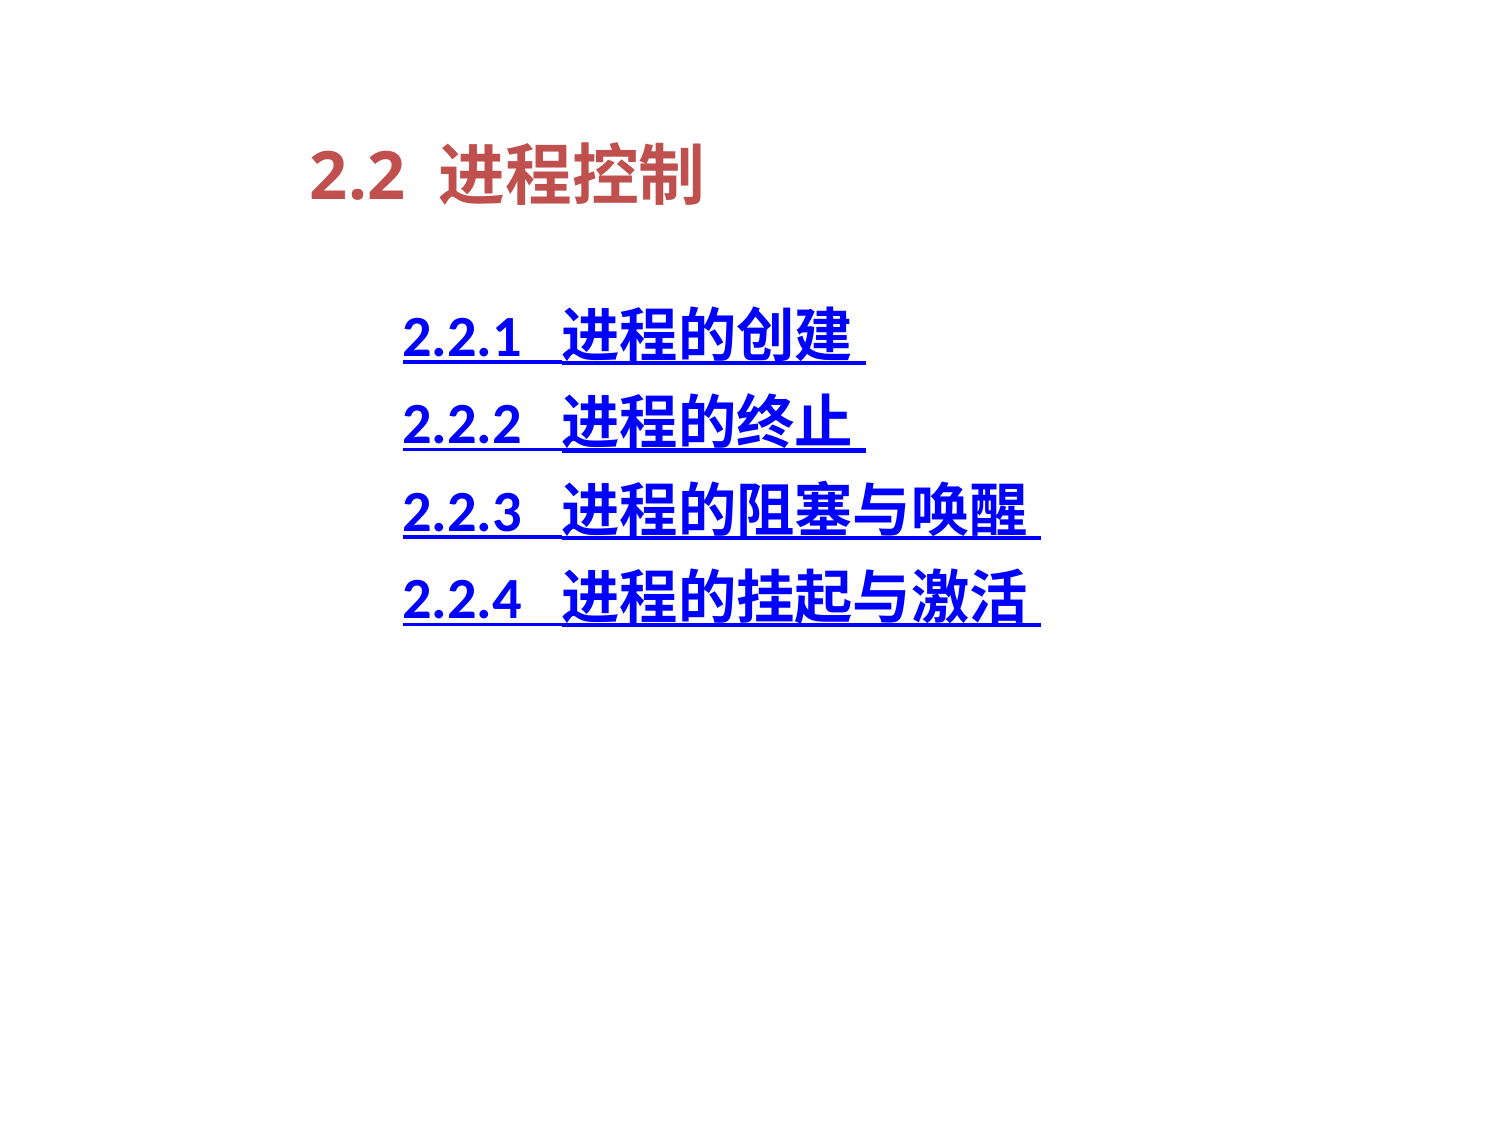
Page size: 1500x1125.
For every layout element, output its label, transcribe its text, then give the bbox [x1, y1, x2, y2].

text_box 2.2 进程控制 [183, 125, 833, 216]
text_box 2.2.1 进程的创建 2.2.2 进程的终止 2.2.3 进程的阻塞与唤醒 2.2.4 进程的挂起与激活 [387, 290, 1169, 719]
